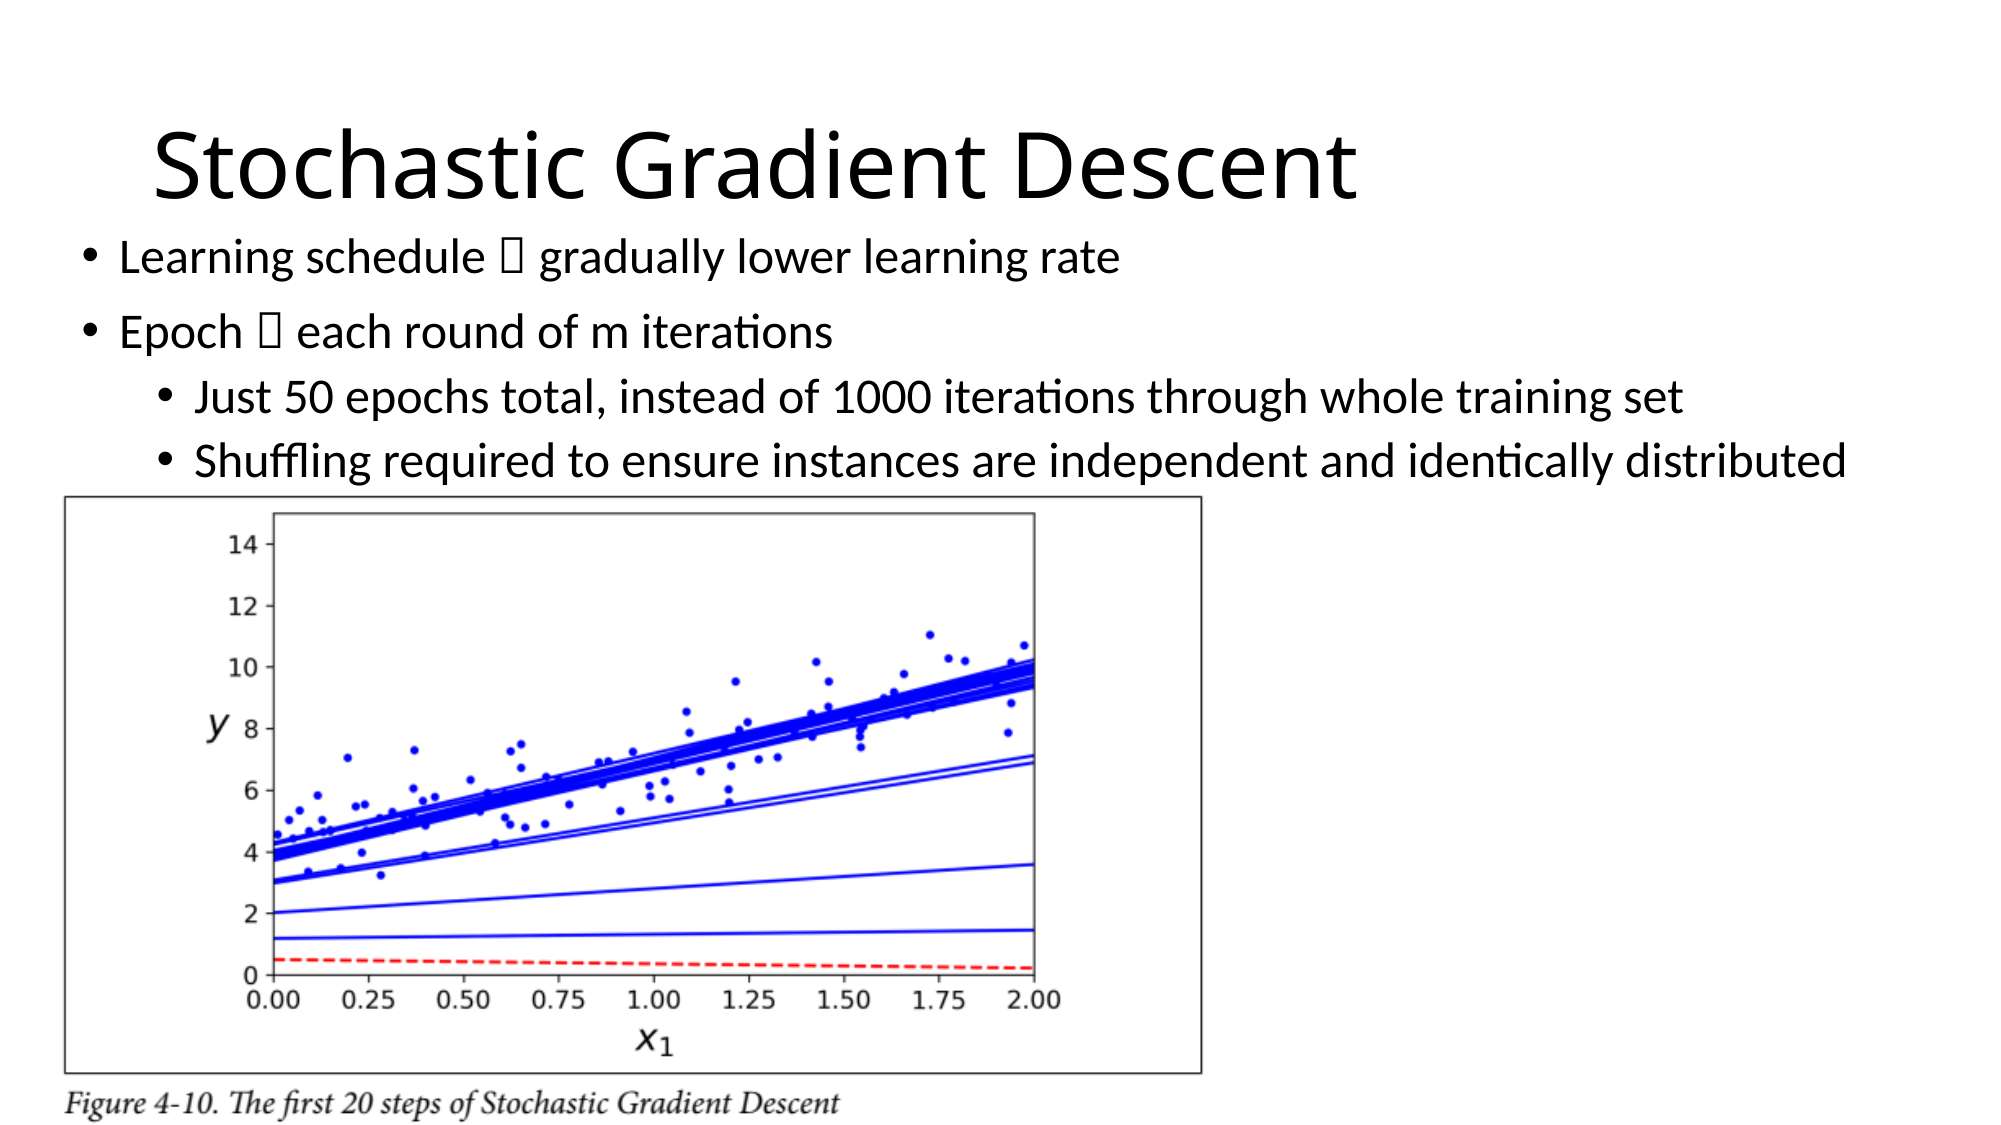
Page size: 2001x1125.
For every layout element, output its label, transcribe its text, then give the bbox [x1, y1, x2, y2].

list Learning schedule  gradually lower learning rate Epoch  each round of m iterations Just 50 epochs total, instead of 1000 iterations through whole training set Shuffling required to ensure instances are independent and identically distributed [66, 223, 1899, 1005]
title Stochastic Gradient Descent [137, 59, 1863, 223]
picture [58, 493, 1209, 1125]
